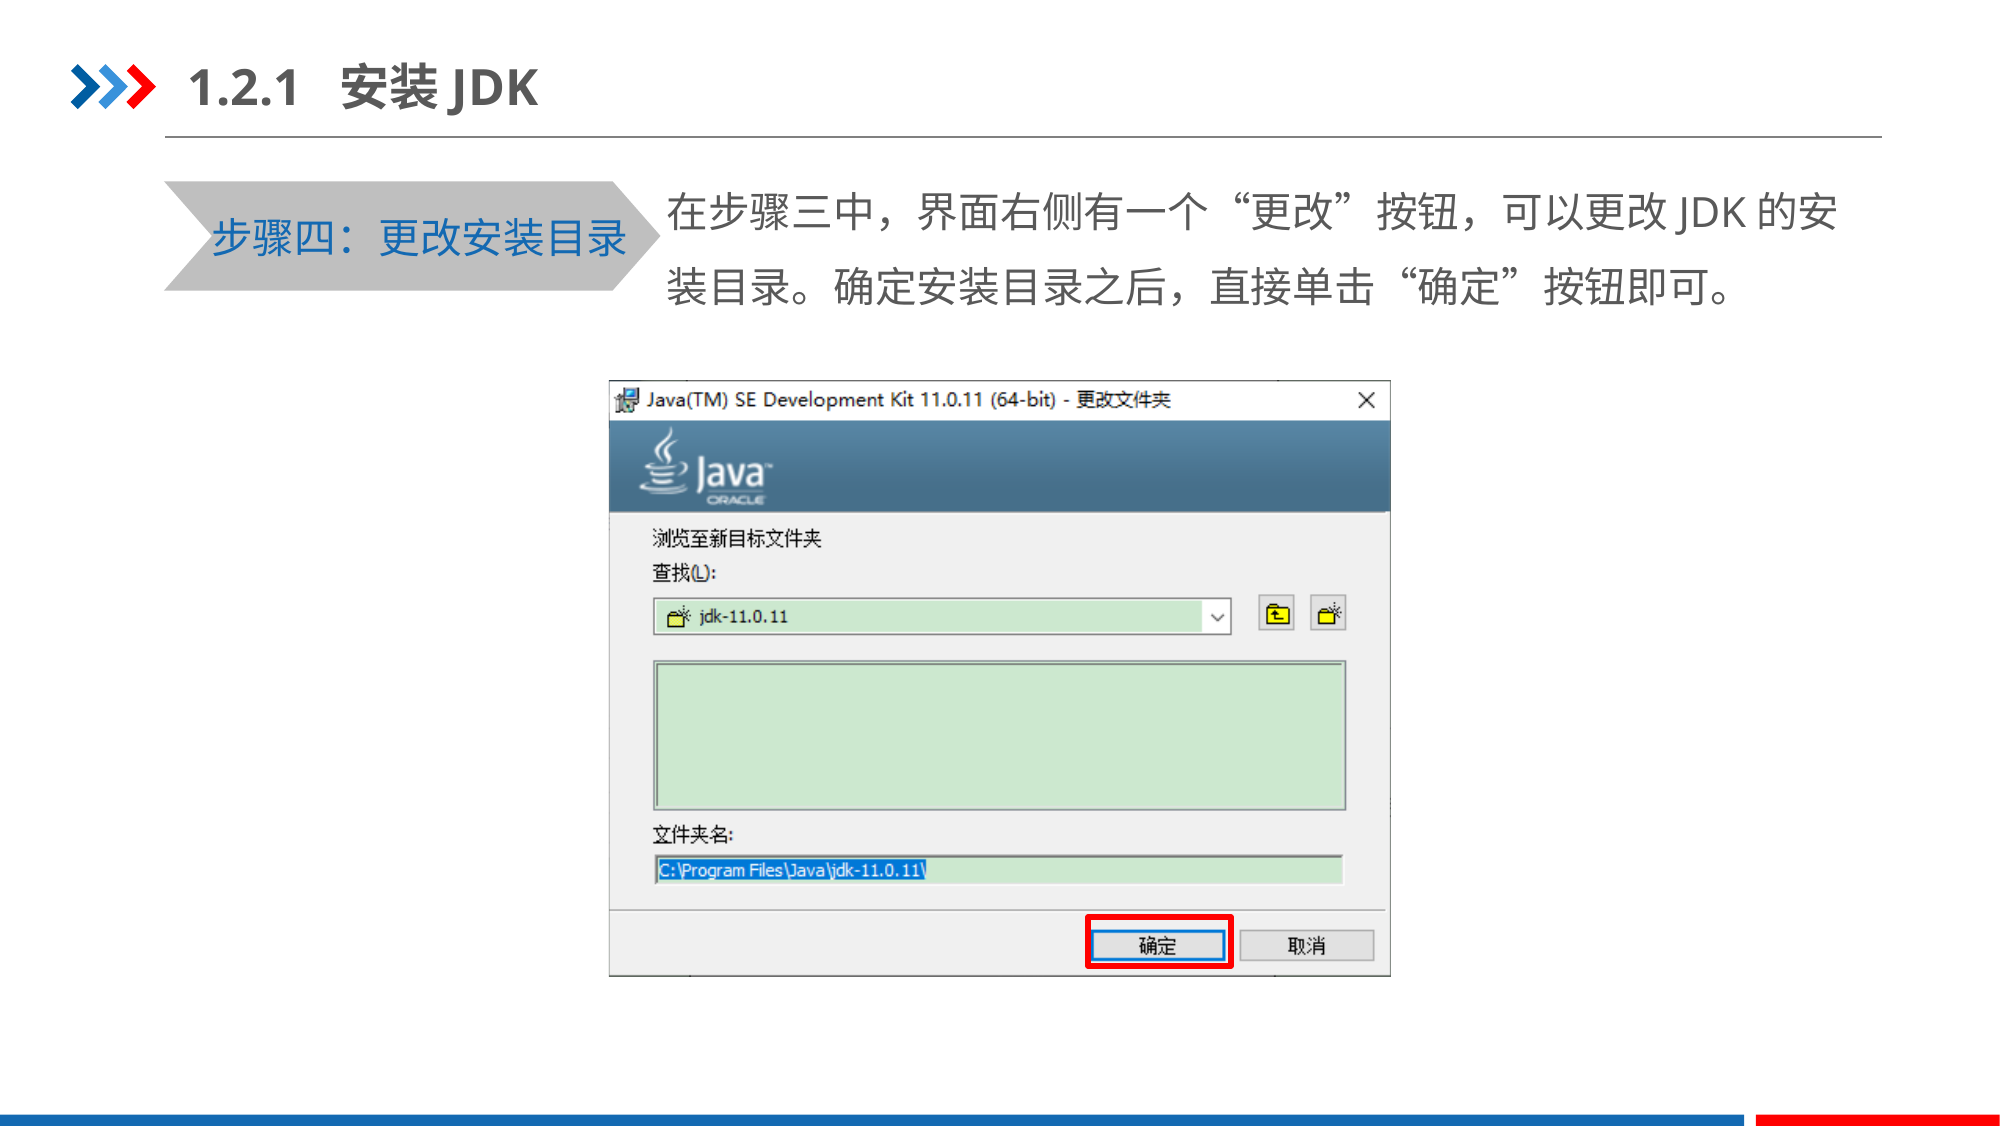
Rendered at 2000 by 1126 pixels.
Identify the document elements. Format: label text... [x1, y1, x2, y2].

text_box 在步骤三中，界面右侧有一个“更改”按钮，可以更改JDK的安装目录。确定安装目录之后，直接单击“确定”按钮即可。 [651, 153, 1858, 319]
text_box [163, 254, 631, 291]
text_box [608, 380, 1392, 977]
text_box 1.2.1 安装JDK [187, 43, 827, 127]
text_box [163, 181, 633, 218]
text_box 步骤四：更改安装目录 [196, 204, 644, 270]
text_box [644, 217, 651, 255]
